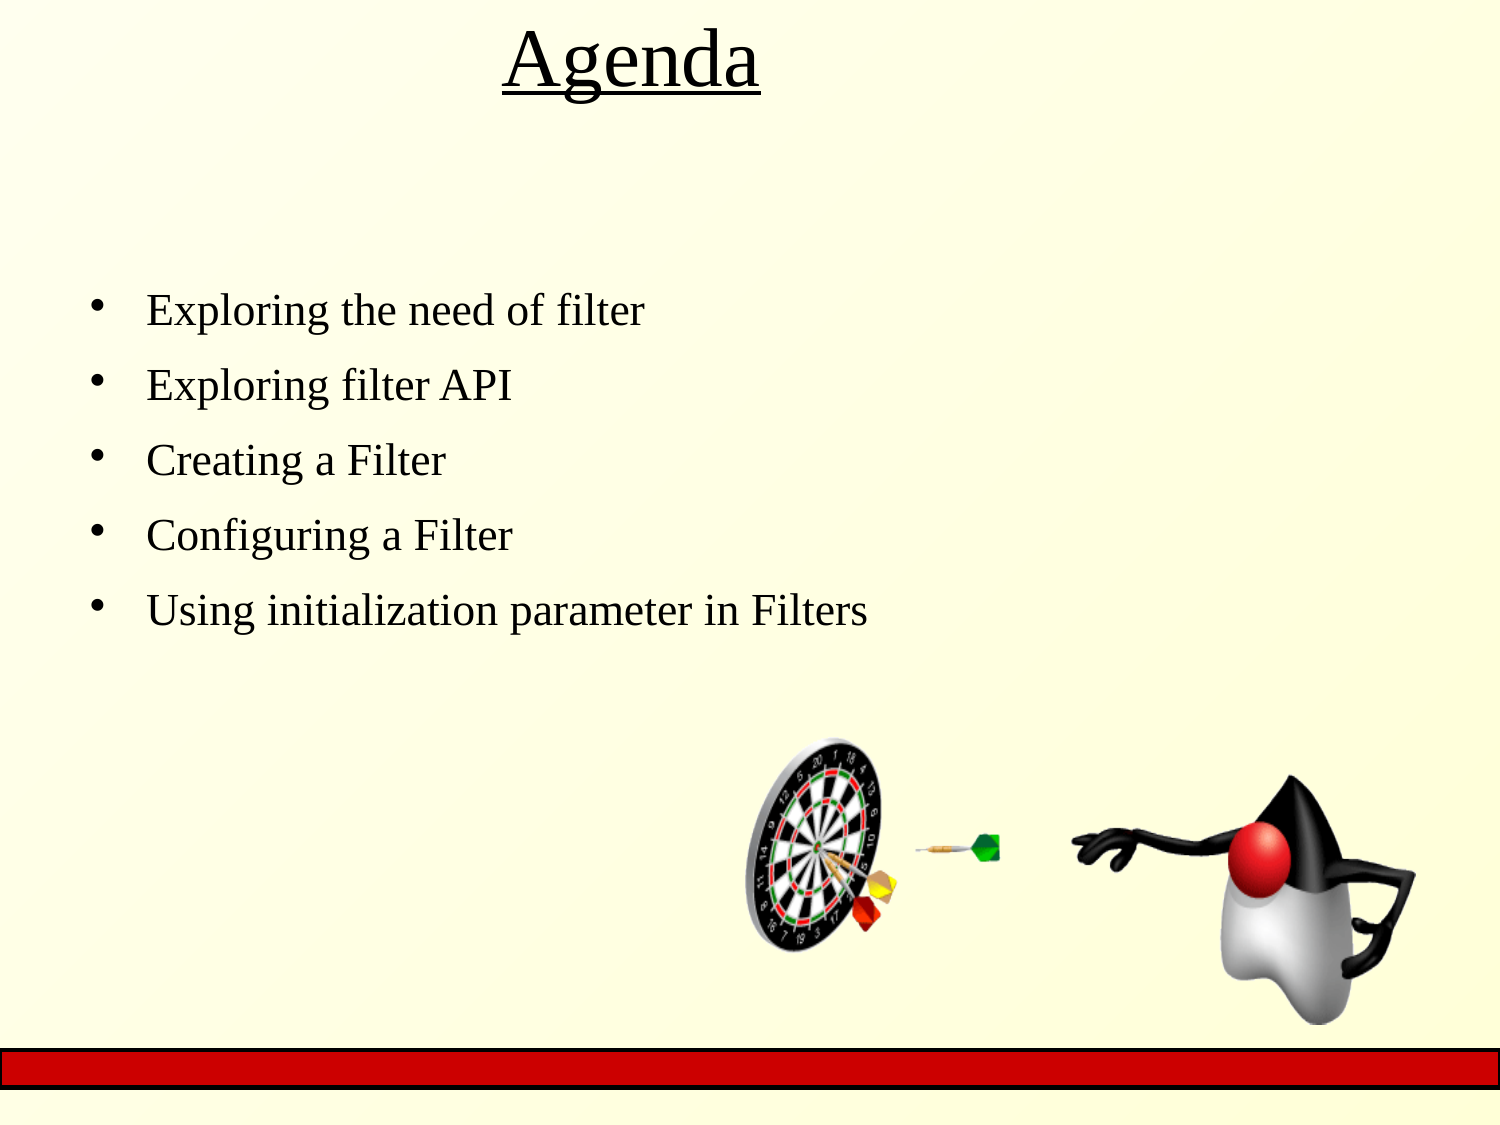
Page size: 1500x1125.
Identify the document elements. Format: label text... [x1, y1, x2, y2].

picture [745, 737, 1416, 1026]
title Agenda [0, 0, 1263, 125]
list Exploring the need of filter Exploring filter API Creating a Filter Configuring a Filter Using initialization parameter in Filters [75, 262, 1438, 1050]
